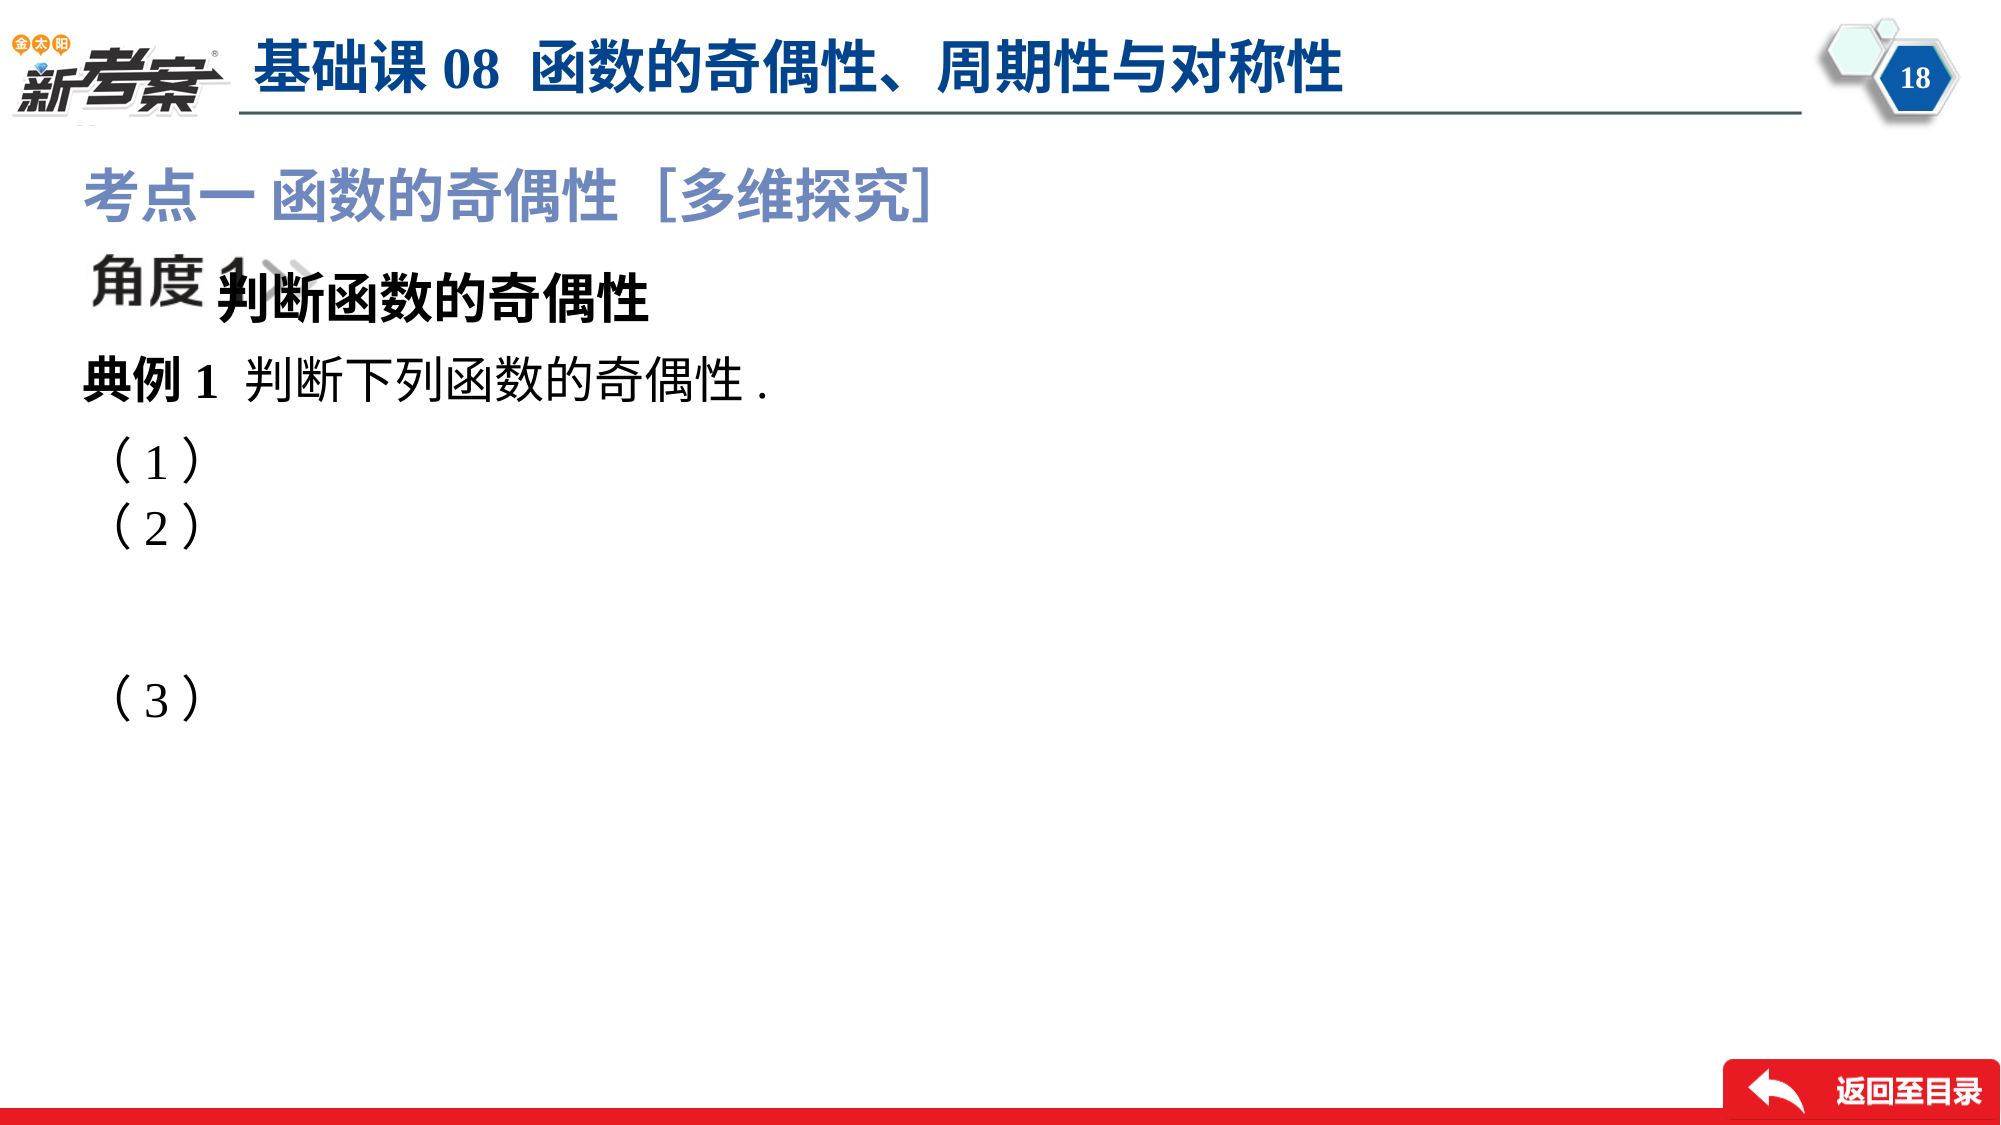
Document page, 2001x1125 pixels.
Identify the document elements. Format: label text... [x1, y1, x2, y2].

picture [0, 0, 2001, 1125]
text_box &1& 判断函数的奇偶性 [82, 224, 1917, 318]
text_box 考点一 函数的奇偶性［多维探究］ [82, 123, 1917, 224]
text_box 典例1 判断下列函数的奇偶性. [82, 318, 1917, 399]
